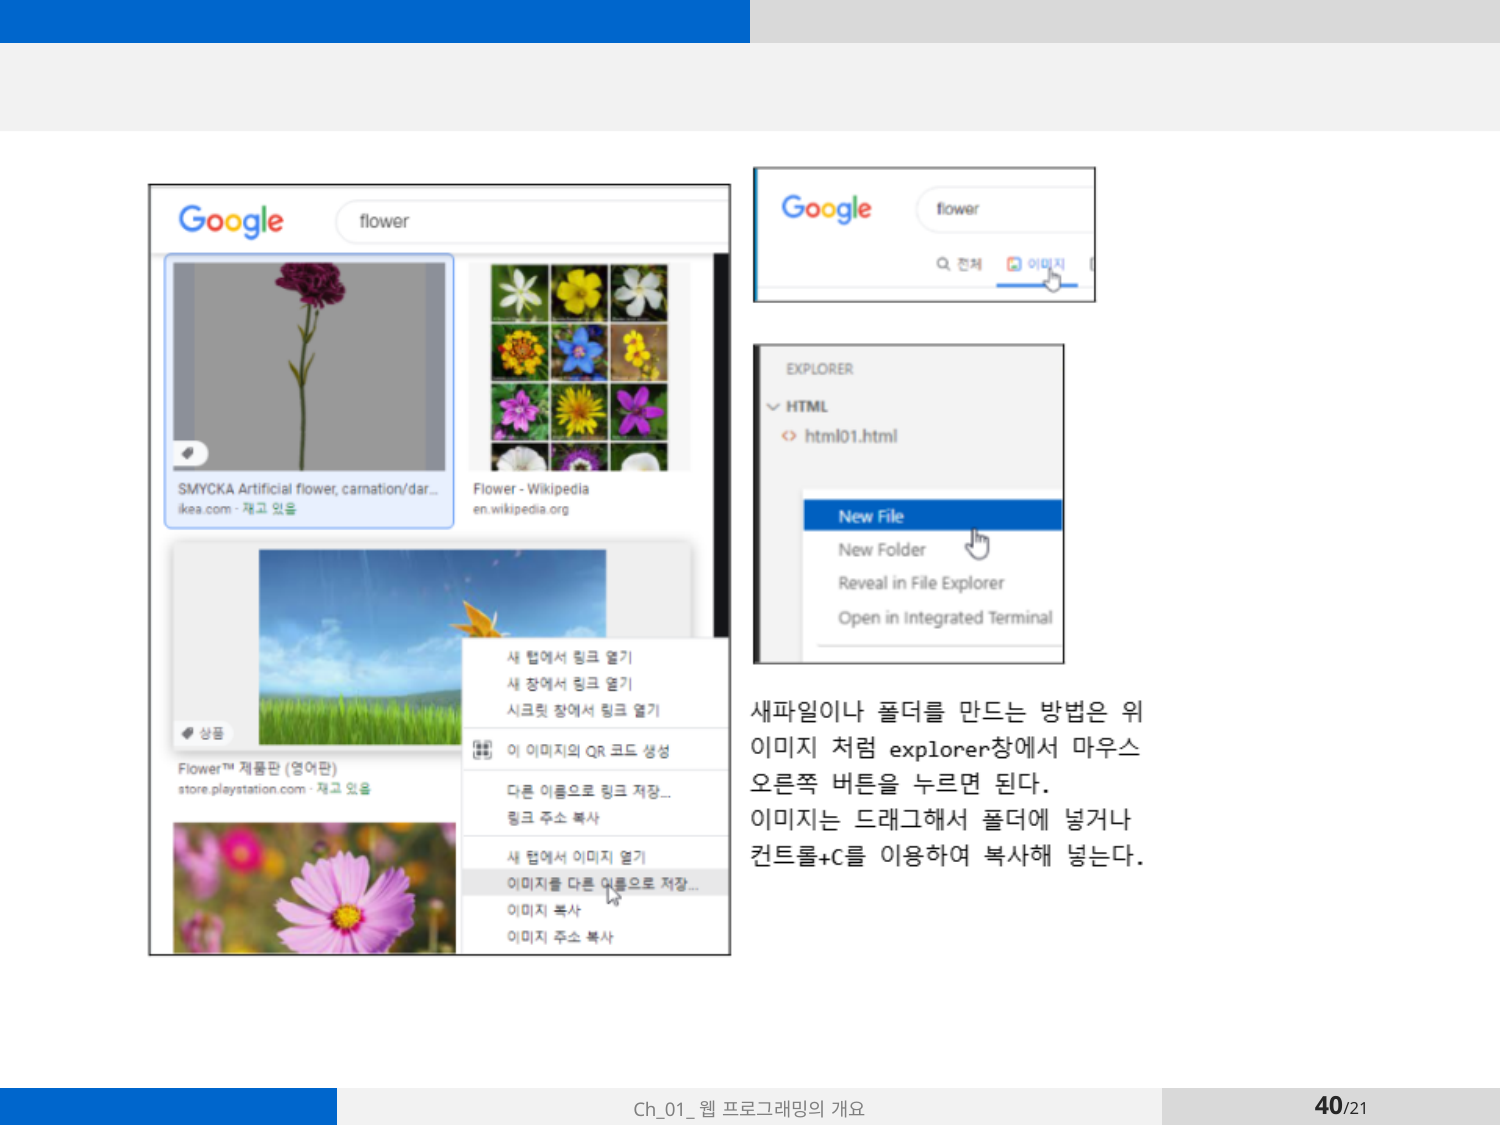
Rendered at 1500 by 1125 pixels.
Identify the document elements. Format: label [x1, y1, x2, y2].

picture [123, 148, 1182, 981]
